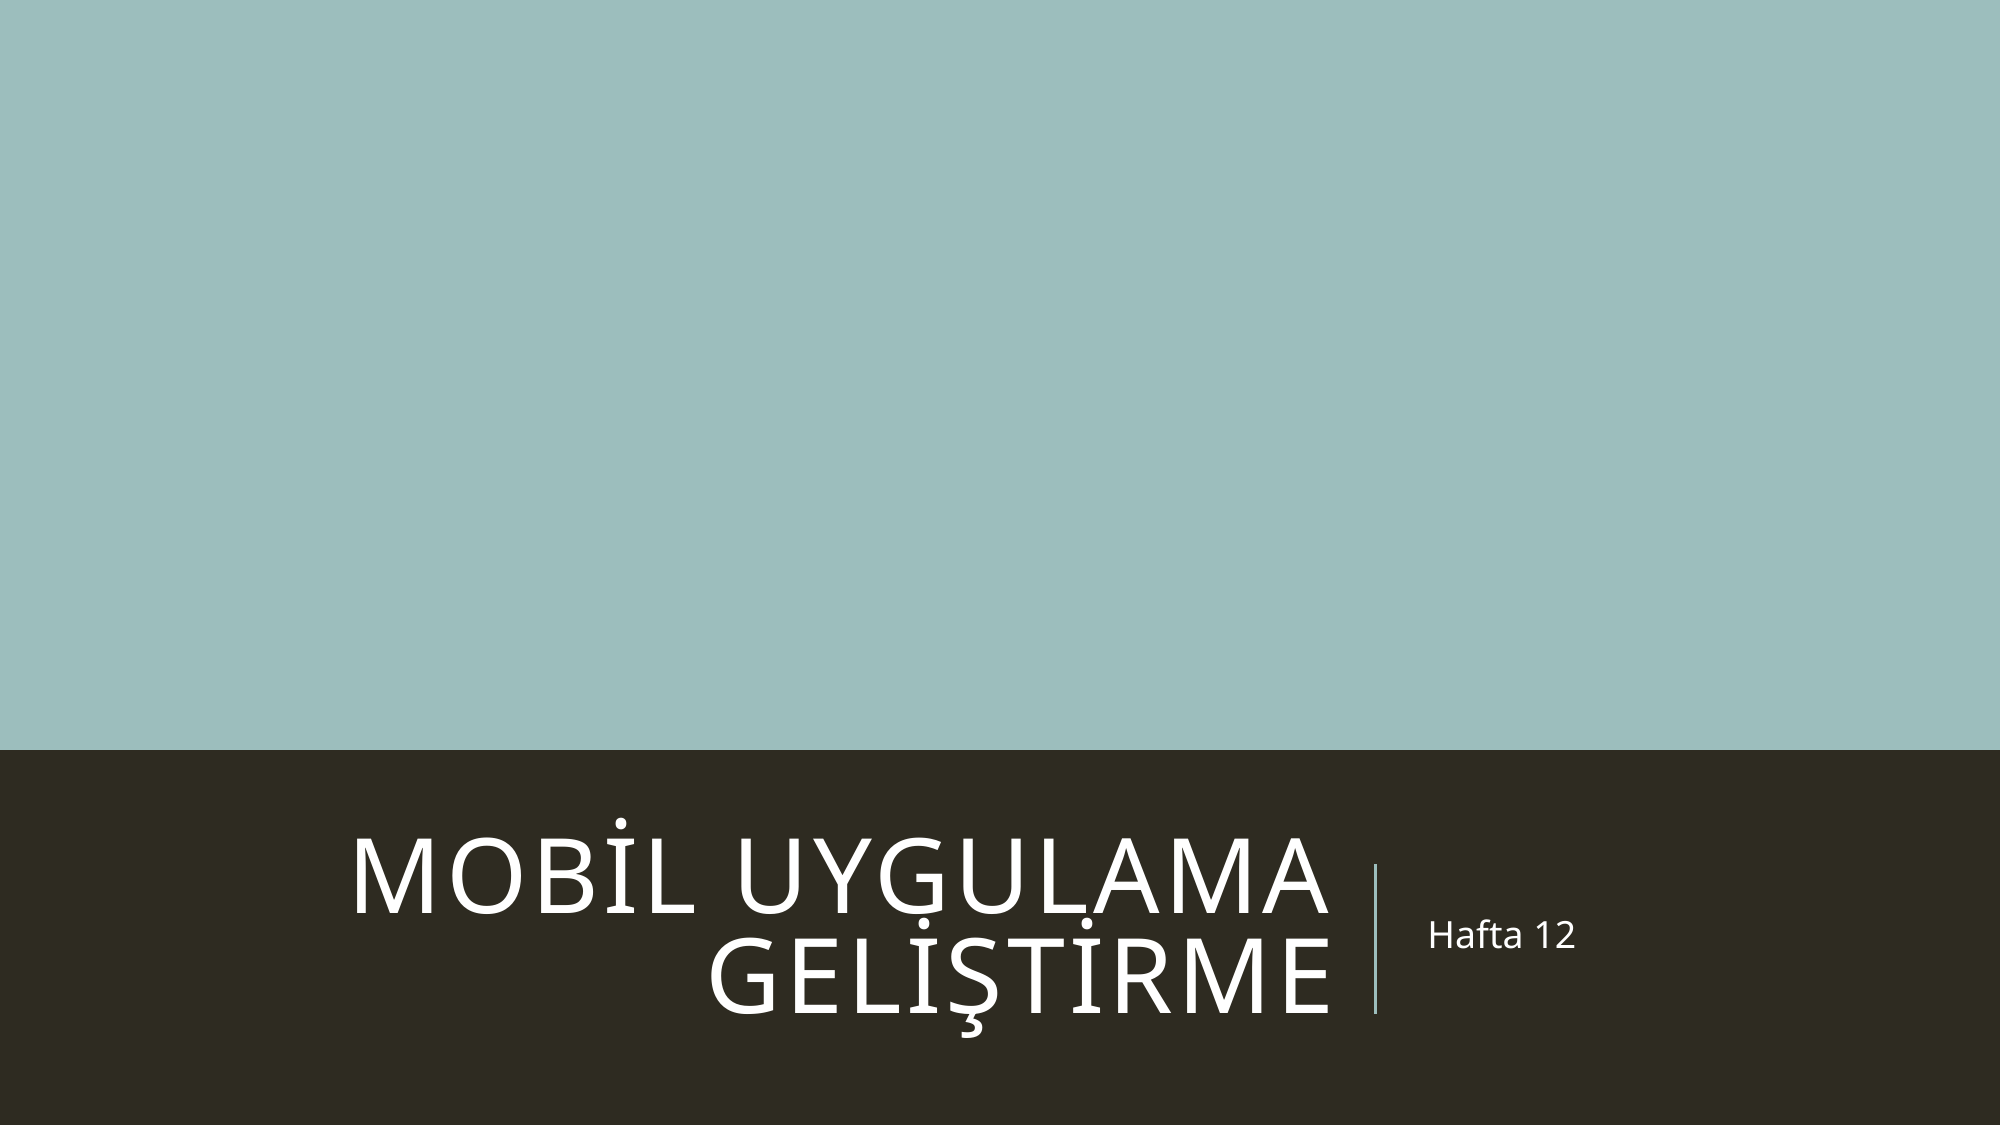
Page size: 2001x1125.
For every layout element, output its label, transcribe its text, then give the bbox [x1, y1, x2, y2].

subtitle Hafta 12 [1412, 813, 1938, 1054]
title Mobİl Uygulama Gelİştİrme [75, 813, 1350, 1054]
